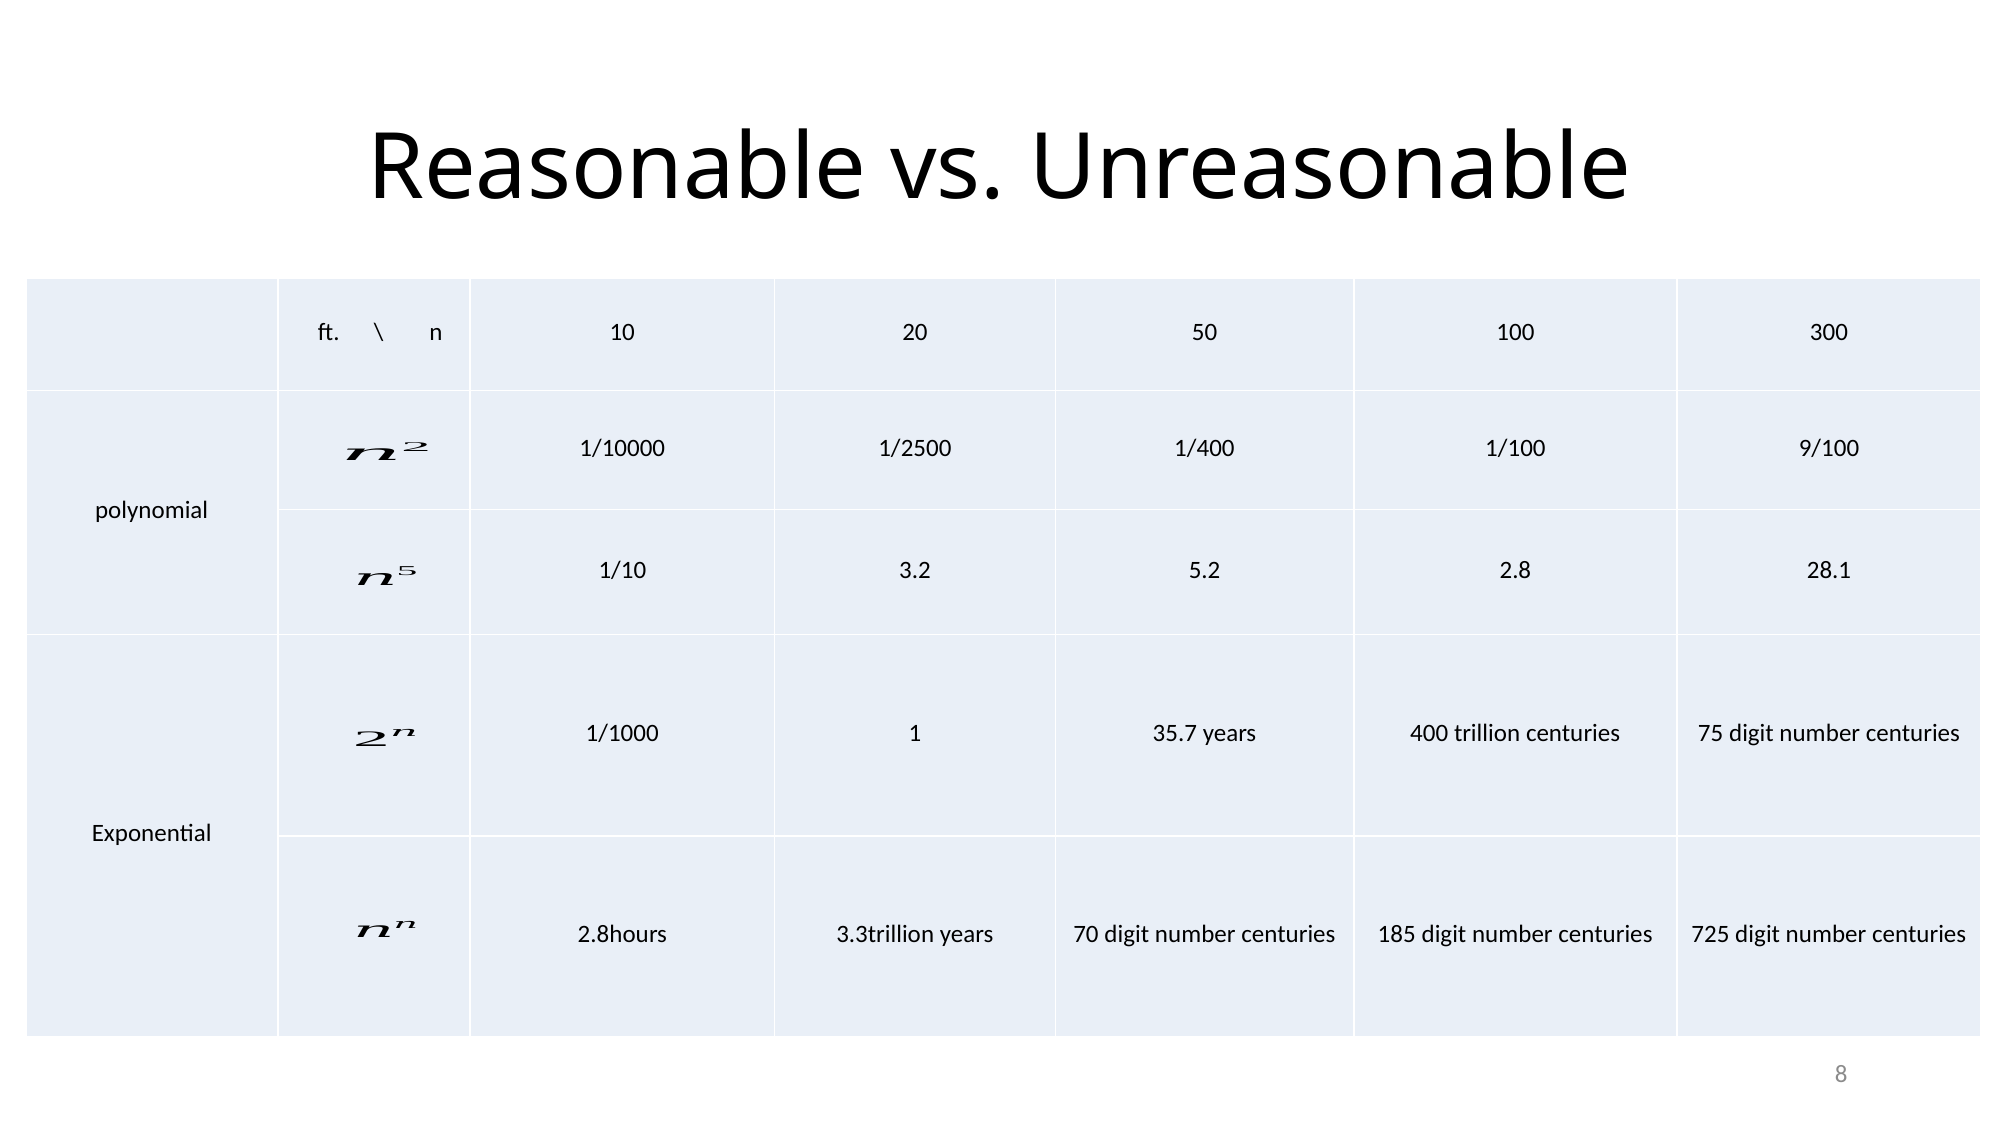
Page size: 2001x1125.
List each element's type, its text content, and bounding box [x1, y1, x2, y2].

table_header 20 [775, 279, 1055, 390]
table_cell 1/10000 [471, 391, 774, 509]
table_cell 5.2 [1056, 510, 1353, 634]
table_cell 70 digit number centuries [1056, 837, 1353, 1036]
table_cell 1/400 [1056, 391, 1353, 509]
table_cell polynomial [27, 391, 277, 634]
table_header ft. \ n [279, 279, 469, 390]
table_header 300 [1678, 279, 1980, 390]
table_cell 28.1 [1678, 510, 1980, 634]
table_cell Exponential [27, 635, 277, 1036]
table_cell 1/10 [471, 510, 774, 634]
table_header 10 [471, 279, 774, 390]
slide_number 8 [1412, 1042, 1863, 1103]
table_cell 75 digit number centuries [1678, 635, 1980, 835]
table_header 50 [1056, 279, 1353, 390]
table_cell 3.2 [775, 510, 1055, 634]
table_cell 2.8 [1355, 510, 1676, 634]
table_cell [279, 635, 469, 835]
table_cell 1/100 [1355, 391, 1676, 509]
table_cell [279, 510, 469, 634]
table_cell 185 digit number centuries [1355, 837, 1676, 1036]
table_cell 9/100 [1678, 391, 1980, 509]
title Reasonable vs. Unreasonable [137, 59, 1863, 277]
table_cell 3.3trillion years [775, 837, 1055, 1036]
table_header 100 [1355, 279, 1676, 390]
table_cell 35.7 years [1056, 635, 1353, 835]
table_cell 1 [775, 635, 1055, 835]
table_cell [279, 837, 469, 1036]
table_cell 1/1000 [471, 635, 774, 835]
table_header [27, 279, 277, 390]
table_cell 400 trillion centuries [1355, 635, 1676, 835]
table_cell 725 digit number centuries [1678, 837, 1980, 1036]
table_cell 1/2500 [775, 391, 1055, 509]
table_cell 2.8hours [471, 837, 774, 1036]
table_cell [279, 391, 469, 509]
